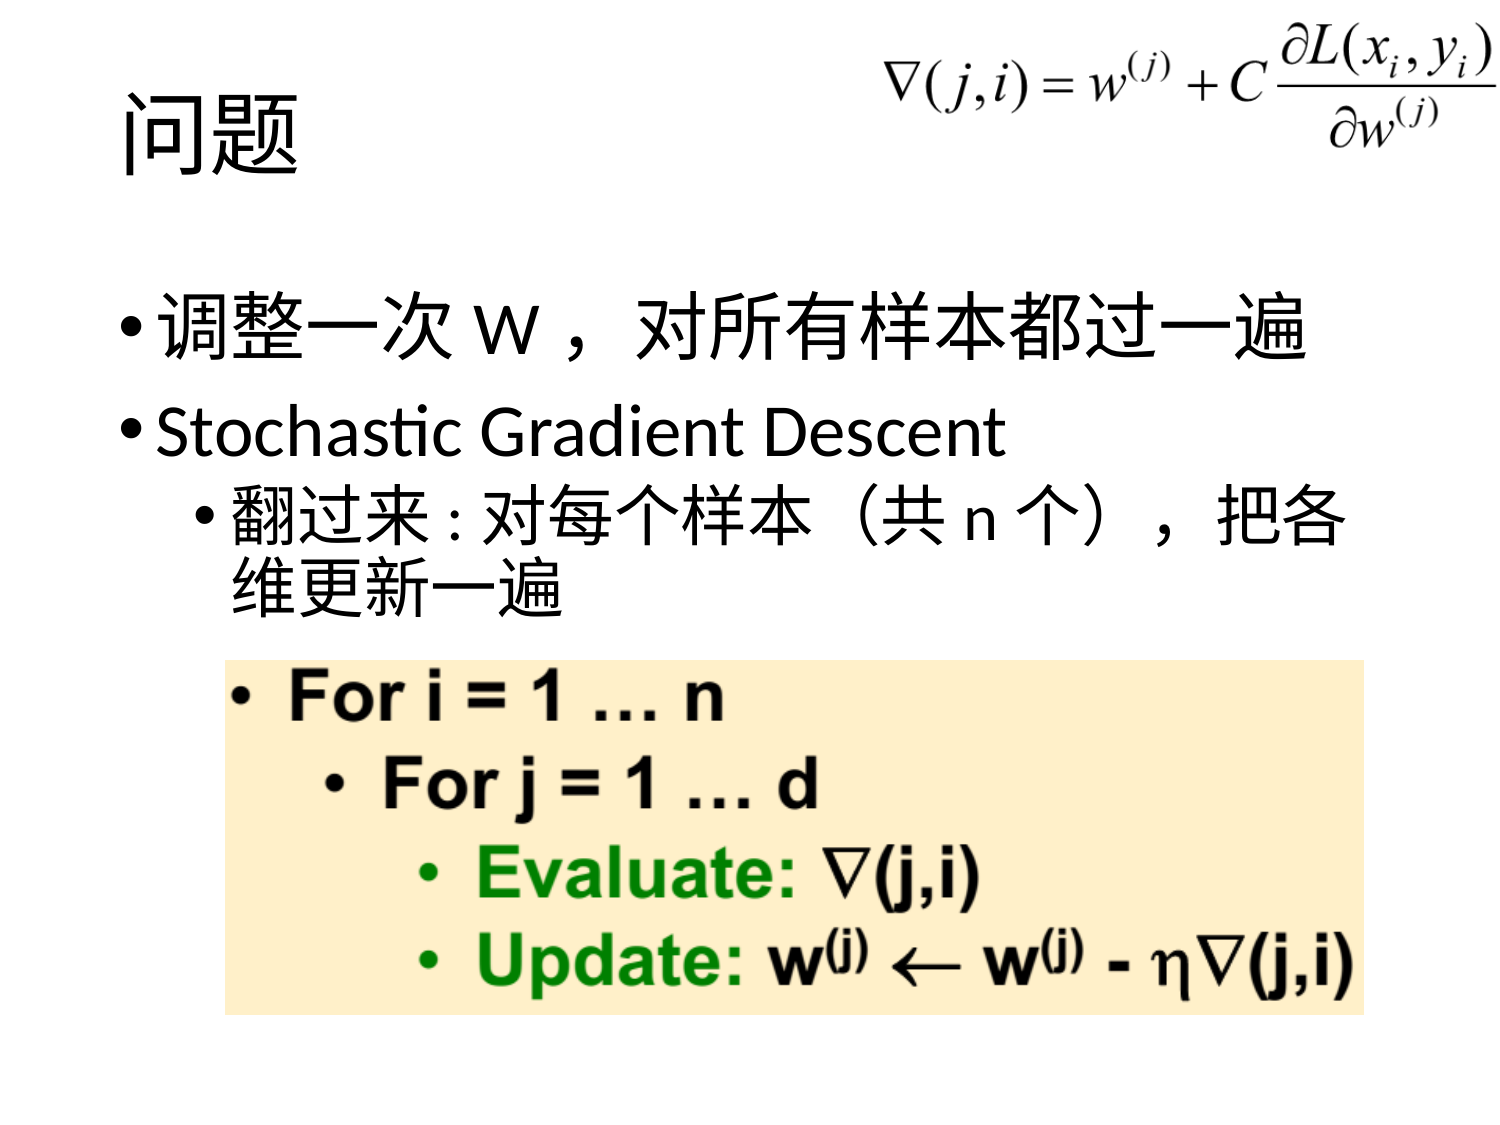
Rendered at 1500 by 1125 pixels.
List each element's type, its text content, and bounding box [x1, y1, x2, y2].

list 调整一次W，对所有样本都过一遍 Stochastic Gradient Descent 翻过来:对每个样本（共n个），把各维更新一遍 [103, 282, 1397, 1070]
title 问题 [103, 29, 1397, 248]
picture [881, 17, 1500, 153]
picture [225, 660, 1364, 1015]
